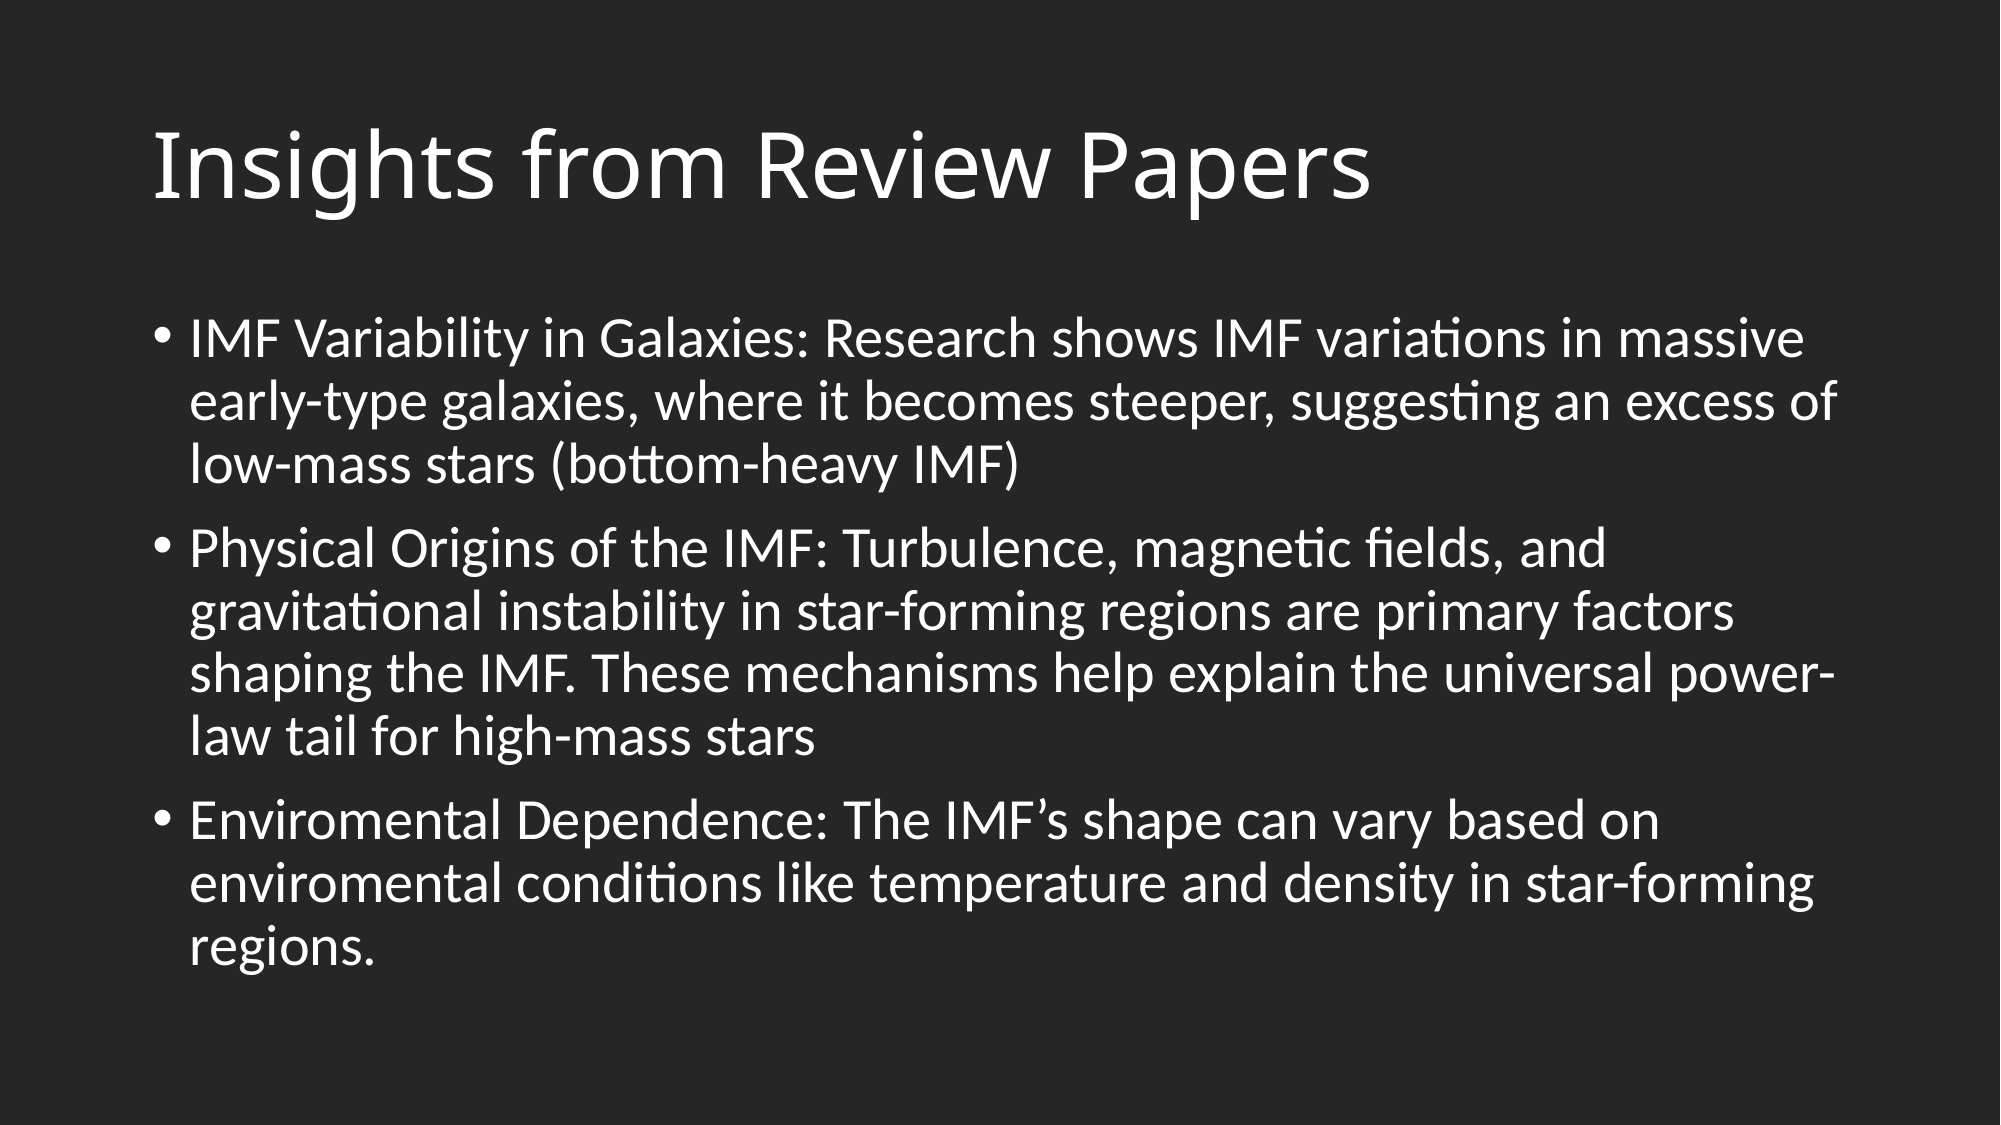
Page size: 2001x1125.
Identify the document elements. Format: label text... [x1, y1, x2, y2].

list IMF Variability in Galaxies: Research shows IMF variations in massive early-type galaxies, where it becomes steeper, suggesting an excess of low-mass stars (bottom-heavy IMF) Physical Origins of the IMF: Turbulence, magnetic fields, and gravitational instability in star-forming regions are primary factors shaping the IMF. These mechanisms help explain the universal power-law tail for high-mass stars Enviromental Dependence: The IMF’s shape can vary based on enviromental conditions like temperature and density in star-forming regions. [137, 299, 1863, 1014]
title Insights from Review Papers [137, 59, 1863, 278]
